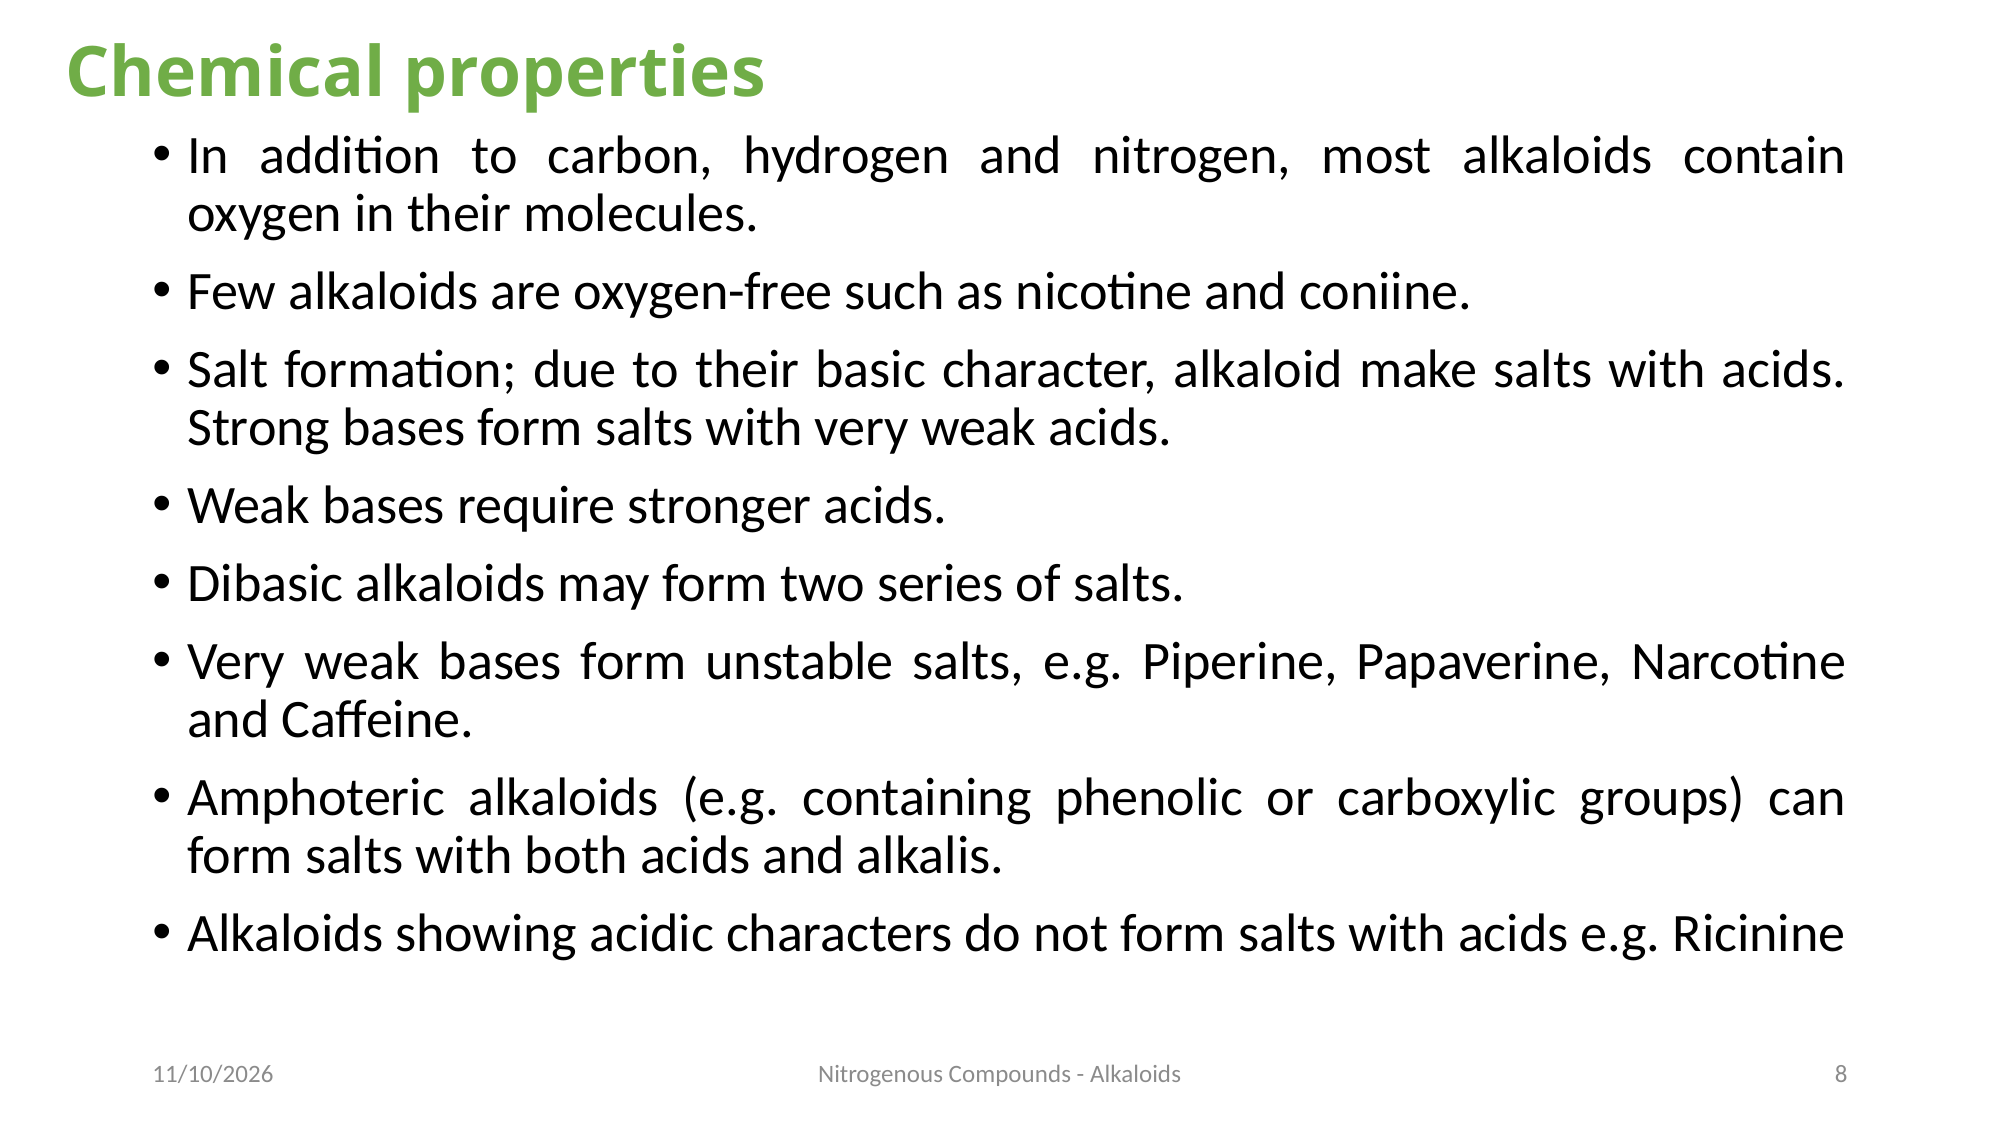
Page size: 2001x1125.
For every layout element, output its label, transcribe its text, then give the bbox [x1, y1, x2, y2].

footer Nitrogenous Compounds - Alkaloids [662, 1042, 1338, 1103]
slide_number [137, 1042, 588, 1103]
slide_number 8 [1412, 1042, 1863, 1103]
title Chemical properties [50, 28, 1776, 120]
list In addition to carbon, hydrogen and nitrogen, most alkaloids contain oxygen in their molecules. Few alkaloids are oxygen-free such as nicotine and coniine. Salt formation; due to their basic character, alkaloid make salts with acids. Strong bases form salts with very weak acids. Weak bases require stronger acids. Dibasic alkaloids may form two series of salts. Very weak bases form unstable salts, e.g. Piperine, Papaverine, Narcotine and Caffeine. Amphoteric alkaloids (e.g. containing phenolic or carboxylic groups) can form salts with both acids and alkalis. Alkaloids showing acidic characters do not form salts with acids e.g. Ricinine [137, 119, 1863, 1014]
